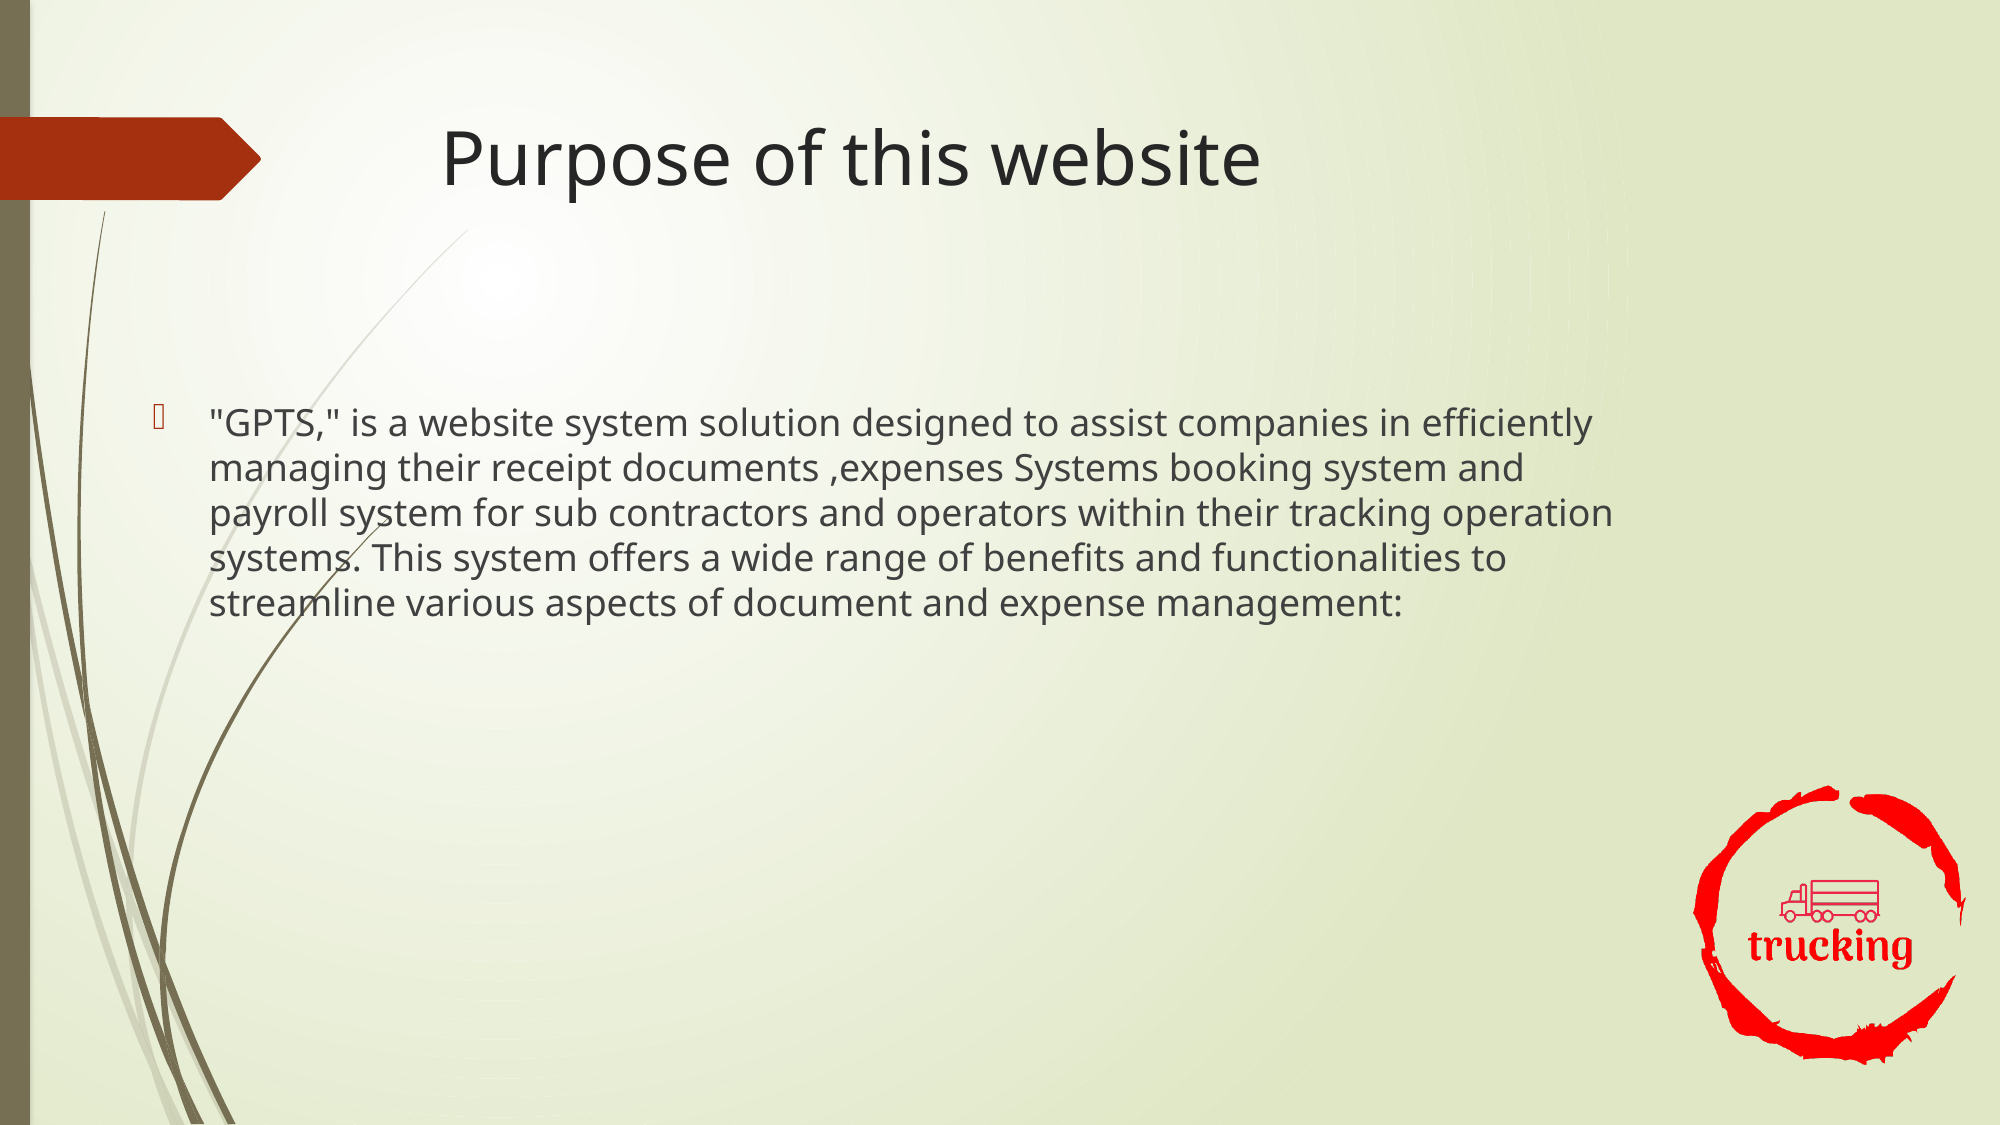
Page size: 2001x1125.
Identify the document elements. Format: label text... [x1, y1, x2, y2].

list "GPTS," is a website system solution designed to assist companies in efficiently managing their receipt documents ,expenses Systems booking system and payroll system for sub contractors and operators within their tracking operation systems. This system offers a wide range of benefits and functionalities to streamline various aspects of document and expense management: [137, 391, 1649, 1125]
picture [1692, 771, 1966, 1079]
title Purpose of this website [425, 102, 1888, 313]
